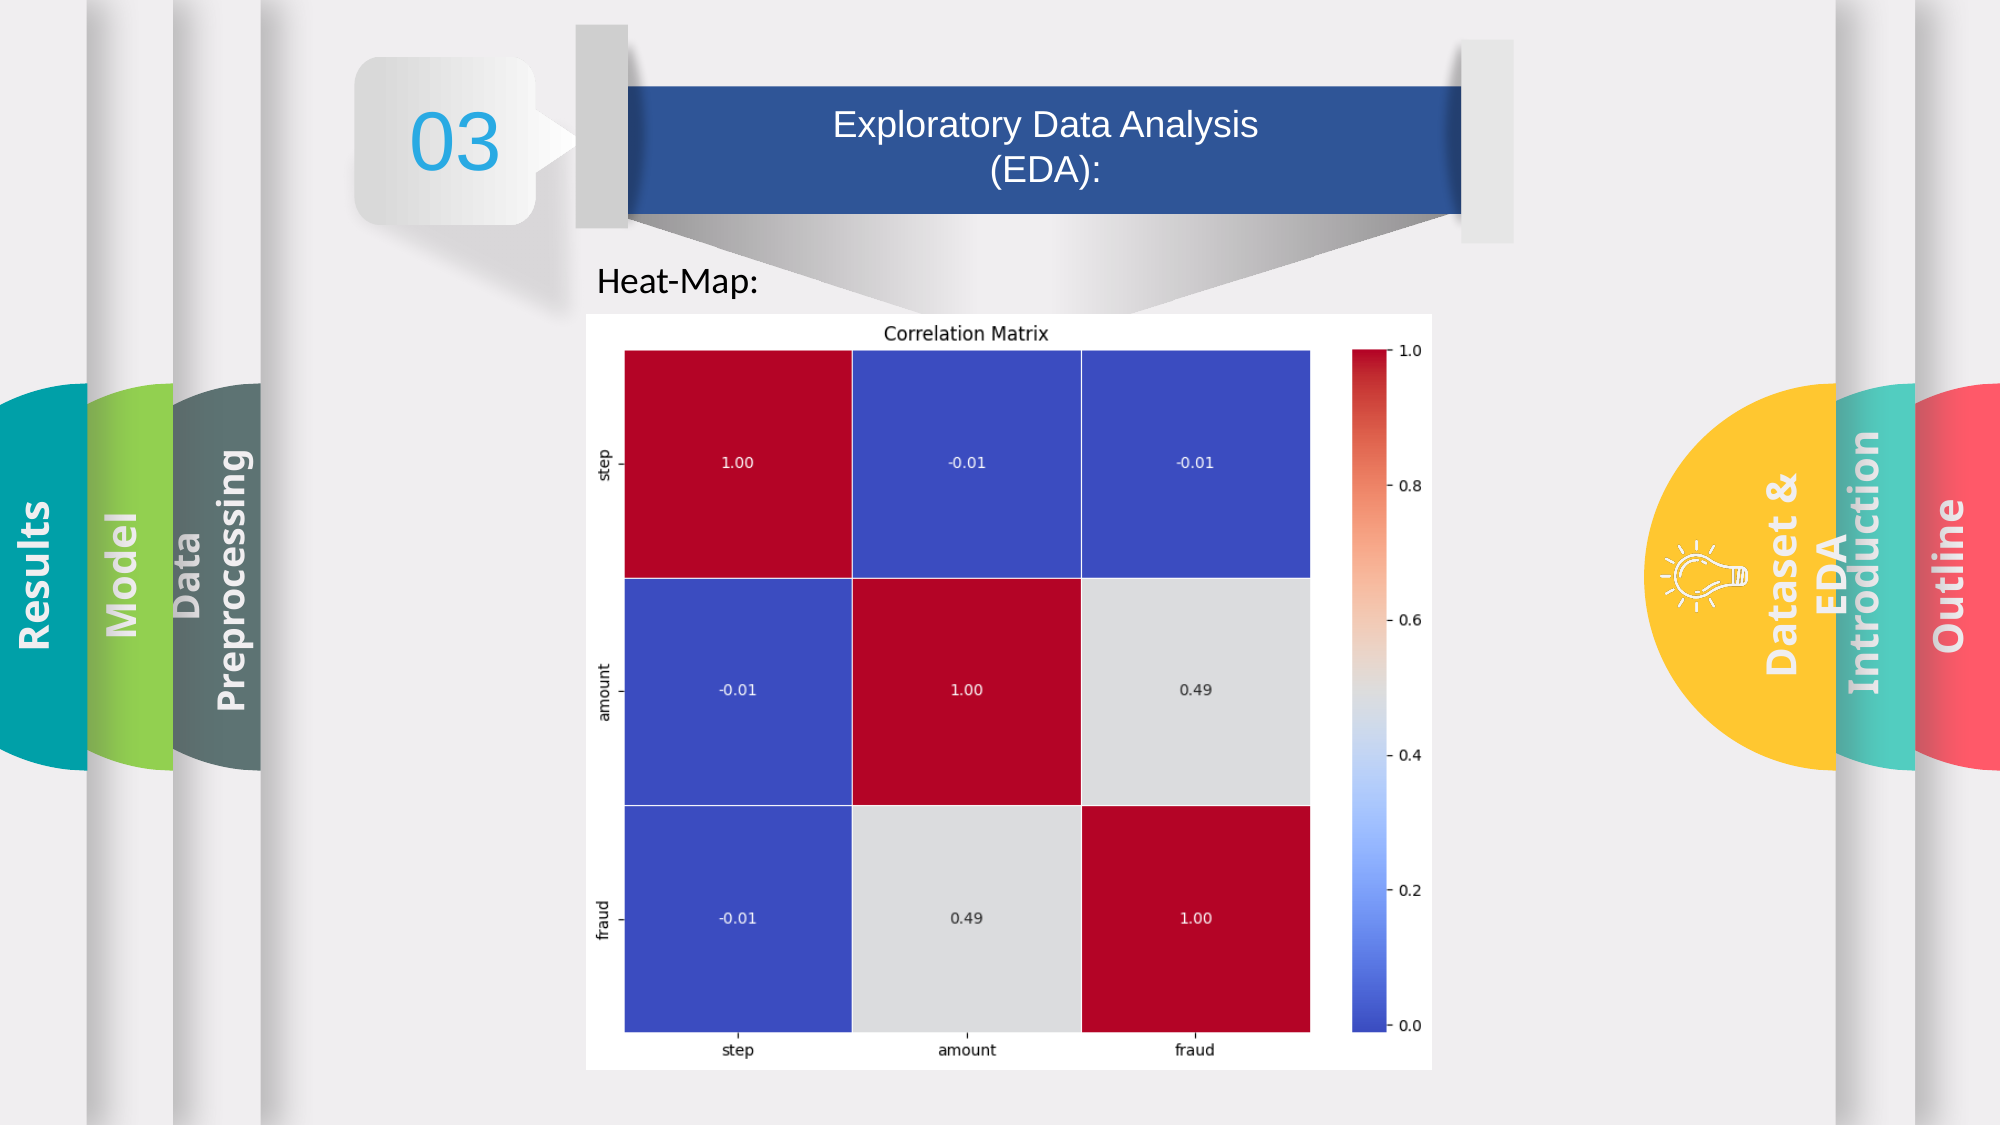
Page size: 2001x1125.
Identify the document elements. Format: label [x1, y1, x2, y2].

text_box [0, 0, 88, 1125]
text_box [88, 0, 173, 1125]
picture [586, 314, 1432, 1070]
text_box [261, 0, 1836, 1125]
text_box [1836, 0, 1916, 1125]
text_box [333, 24, 1514, 361]
text_box [1916, 0, 2000, 1125]
text_box [173, 0, 261, 1125]
